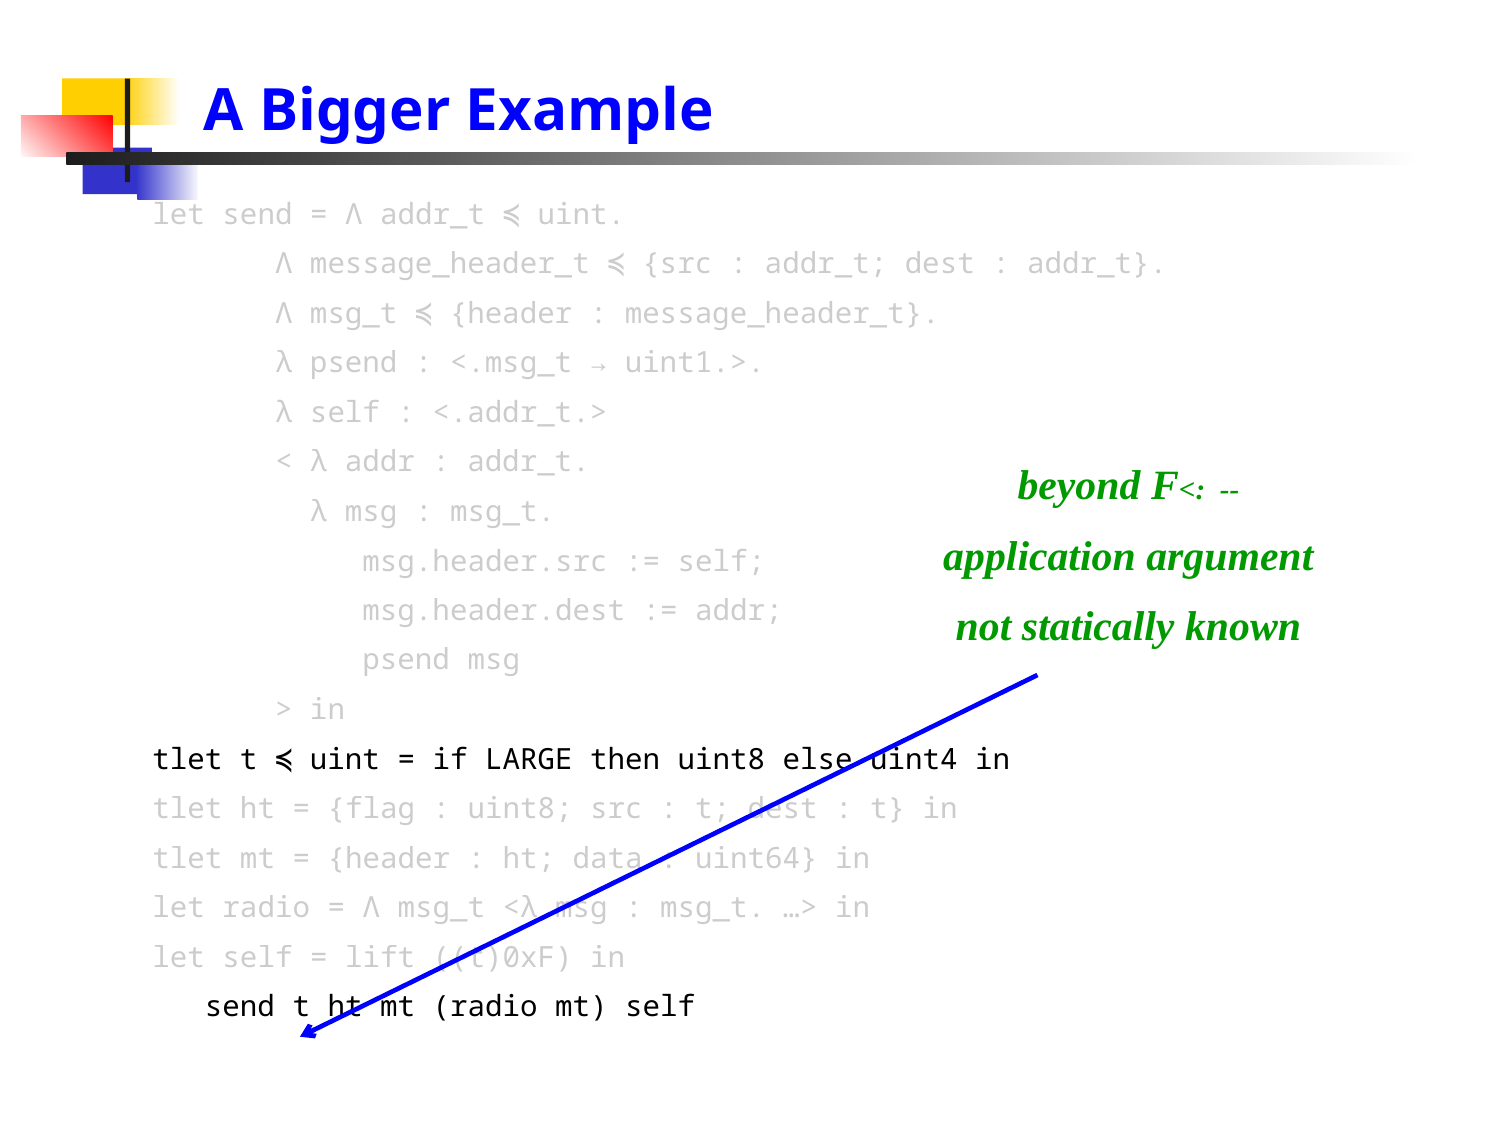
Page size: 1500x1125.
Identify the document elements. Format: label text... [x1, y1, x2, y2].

title A Bigger Example [188, 37, 1468, 151]
text_box beyond F<: -- application argument not statically known [928, 450, 1329, 657]
text_box let send = Λ addr_t ≼ uint. Λ message_header_t ≼ {src : addr_t; dest : addr_t}. Λ msg_t ≼ {header : message_header_t}. λ psend : <.msg_t → uint1.>. λ self : <.addr_t.> < λ addr : addr_t. λ msg : msg_t. msg.header.src := self; msg.header.dest := addr; psend msg > in tlet t ≼ uint = if LARGE then uint8 else uint4 in tlet ht = {flag : uint8; src : t; dest : t} in tlet mt = {header : ht; data : uint64} in let radio = Λ msg_t <λ msg : msg_t. …> in let self = lift ((t)0xF) in send t ht mt (radio mt) self [137, 187, 1463, 600]
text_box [299, 674, 1038, 1037]
